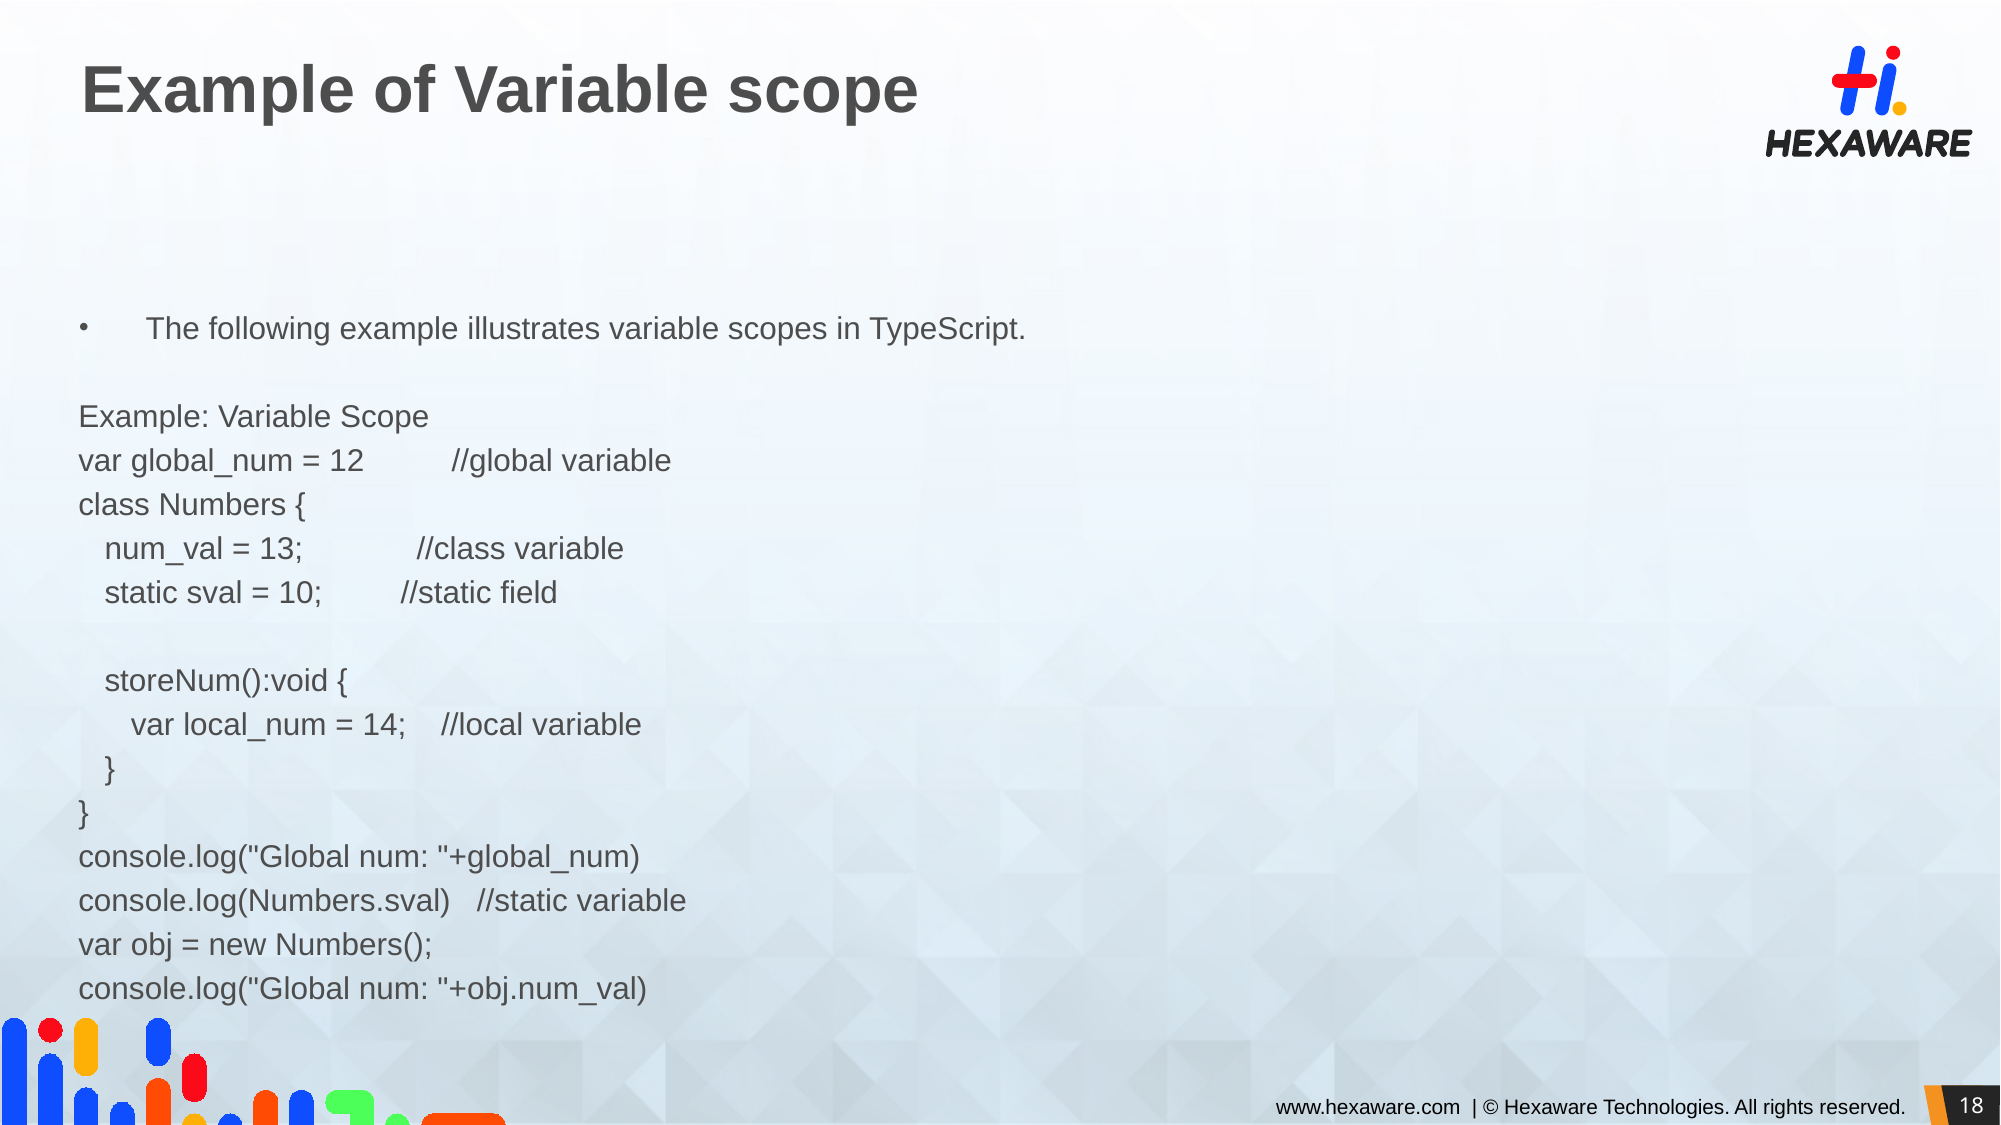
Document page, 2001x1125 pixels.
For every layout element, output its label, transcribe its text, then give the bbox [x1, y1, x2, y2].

list The following example illustrates variable scopes in TypeScript. Example: Variable Scope var global_num = 12 //global variable class Numbers { num_val = 13; //class variable static sval = 10; //static field storeNum():void { var local_num = 14; //local variable } } console.log("Global num: "+global_num) console.log(Numbers.sval) //static variable var obj = new Numbers(); console.log("Global num: "+obj.num_val) [67, 258, 1933, 1062]
picture [0, 0, 2001, 1125]
title Example of Variable scope [70, 35, 1521, 136]
